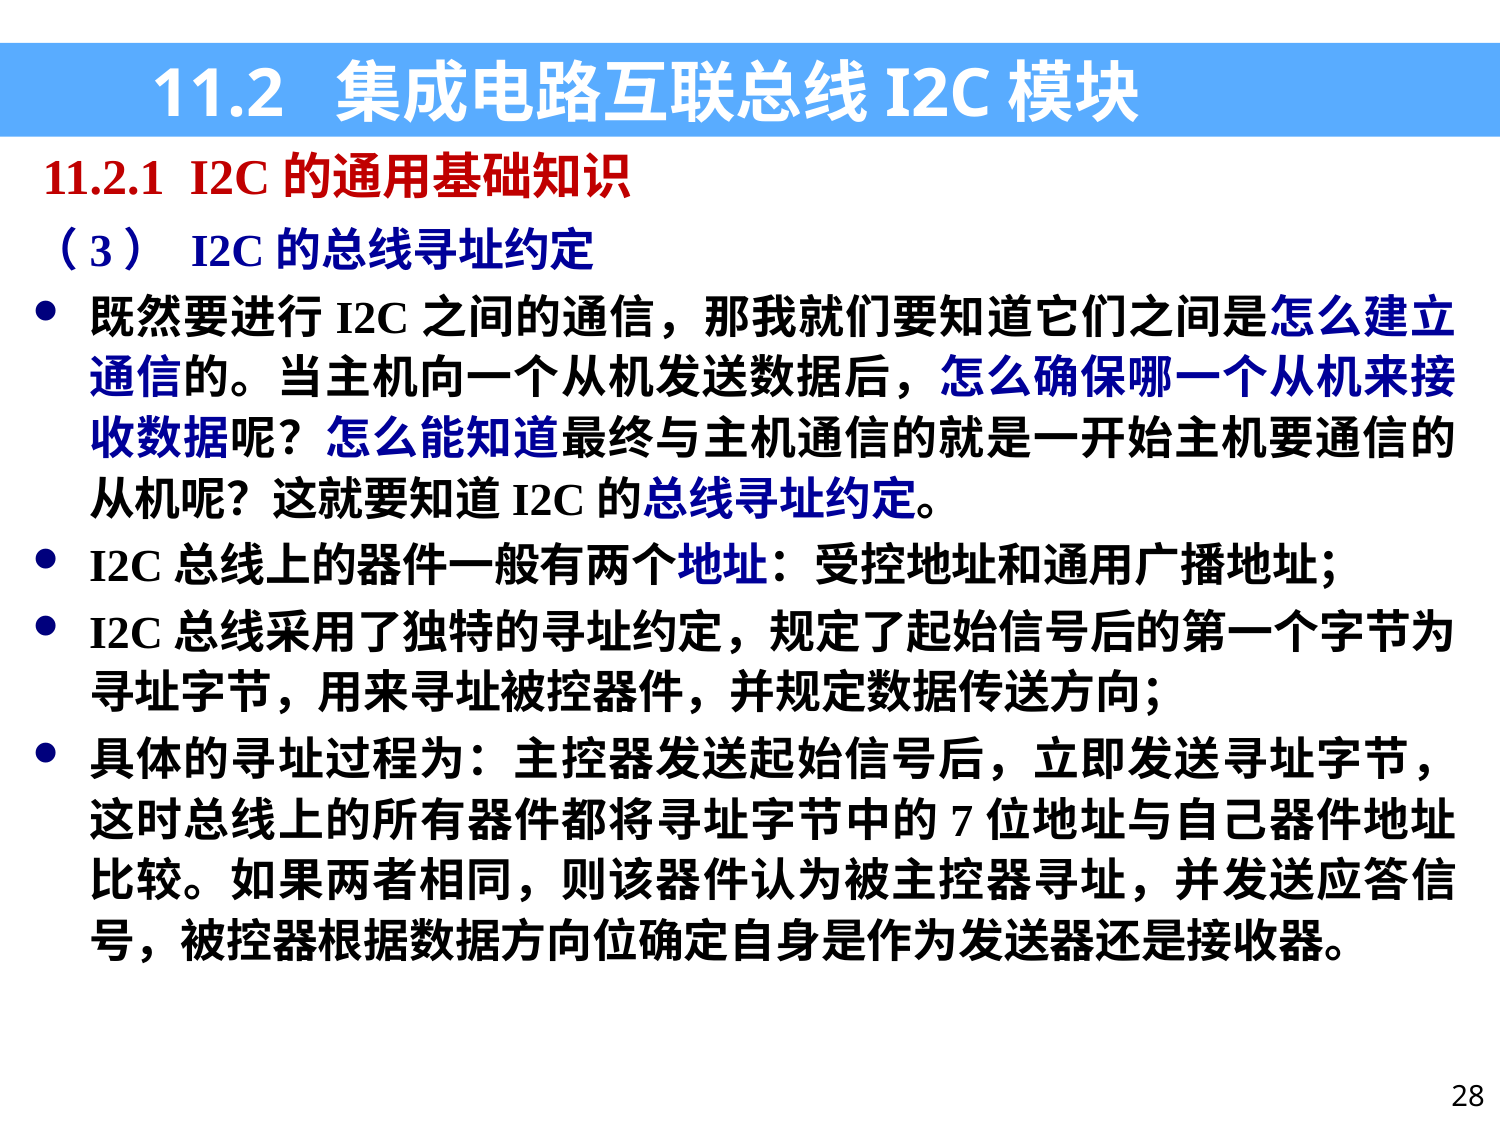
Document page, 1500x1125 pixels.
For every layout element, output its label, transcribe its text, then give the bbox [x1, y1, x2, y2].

text_box （3） I2C的总线寻址约定 既然要进行I2C之间的通信，那我就们要知道它们之间是怎么建立通信的。当主机向一个从机发送数据后，怎么确保哪一个从机来接收数据呢？怎么能知道最终与主机通信的就是一开始主机要通信的从机呢？这就要知道I2C的总线寻址约定。 I2C总线上的器件一般有两个地址：受控地址和通用广播地址； I2C总线采用了独特的寻址约定，规定了起始信号后的第一个字节为寻址字节，用来寻址被控器件，并规定数据传送方向； 具体的寻址过程为：主控器发送起始信号后，立即发送寻址字节，这时总线上的所有器件都将寻址字节中的7位地址与自己器件地址比较。如果两者相同，则该器件认为被主控器寻址，并发送应答信号，被控器根据数据方向位确定自身是作为发送器还是接收器。 [18, 208, 1472, 974]
slide_number 28 [1149, 1049, 1500, 1125]
text_box 11.2 集成电路互联总线I2C模块 [136, 42, 1157, 138]
text_box 11.2.1 I2C的通用基础知识 [27, 137, 647, 212]
